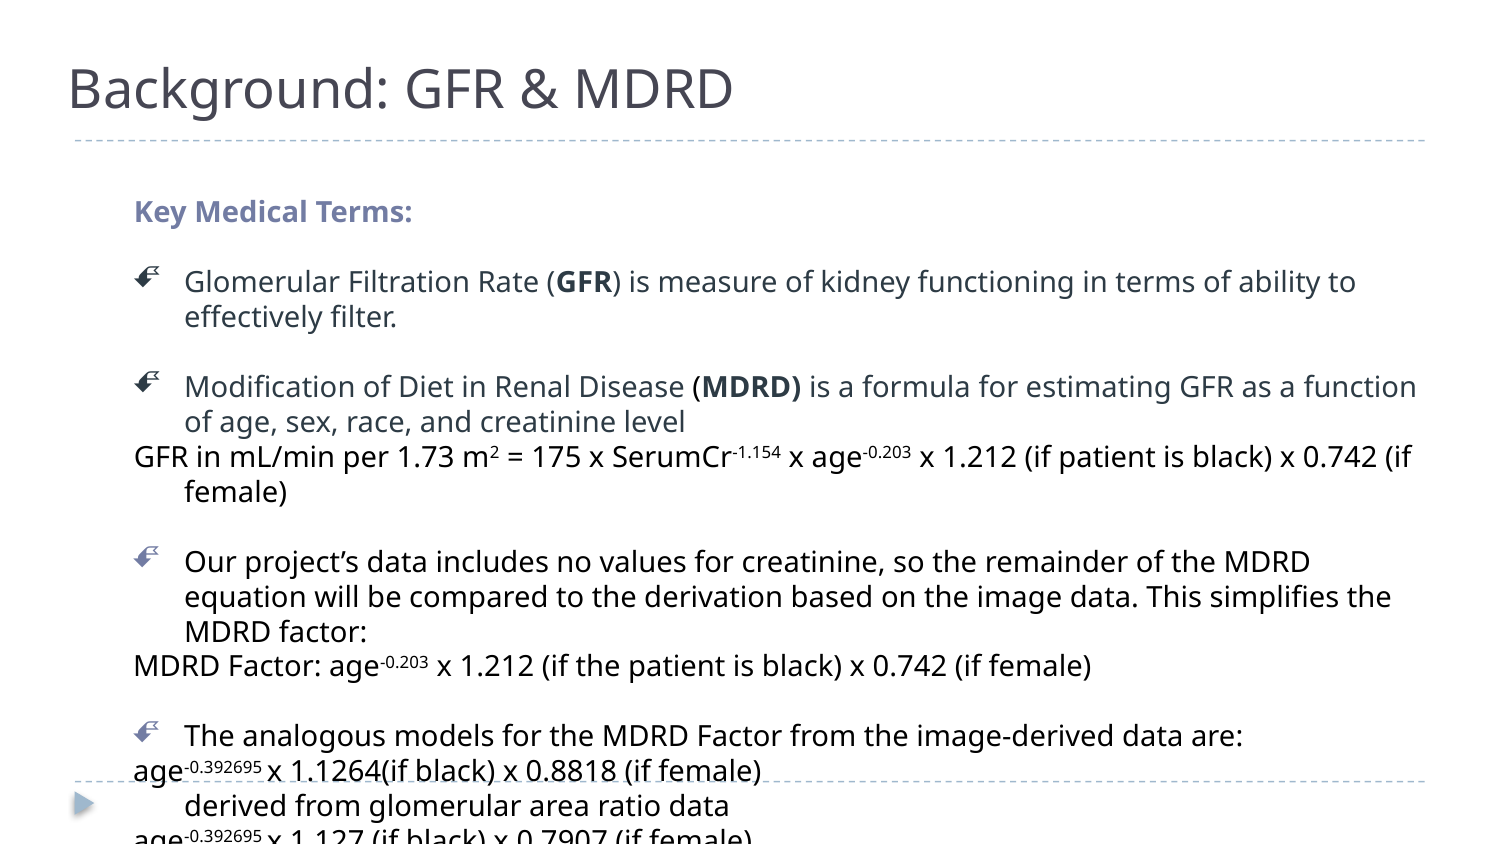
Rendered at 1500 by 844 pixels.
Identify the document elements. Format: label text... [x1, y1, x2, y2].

title Background: GFR & MDRD [52, 39, 795, 157]
list Key Medical Terms: Glomerular Filtration Rate (GFR) is measure of kidney functioning in terms of ability to effectively filter. Modification of Diet in Renal Disease (MDRD) is a formula for estimating GFR as a function of age, sex, race, and creatinine level GFR in mL/min per 1.73 m2 = 175 x SerumCr-1.154 x age-0.203 x 1.212 (if patient is black) x 0.742 (if female) Our project’s data includes no values for creatinine, so the remainder of the MDRD equation will be compared to the derivation based on the image data. This simplifies the MDRD factor: MDRD Factor: age-0.203 x 1.212 (if the patient is black) x 0.742 (if female) The analogous models for the MDRD Factor from the image-derived data are: age-0.392695 x 1.1264(if black) x 0.8818 (if female) derived from glomerular area ratio data age-0.392695 x 1.127 (if black) x 0.7907 (if female) derived from glomerular density data [94, 178, 1438, 583]
